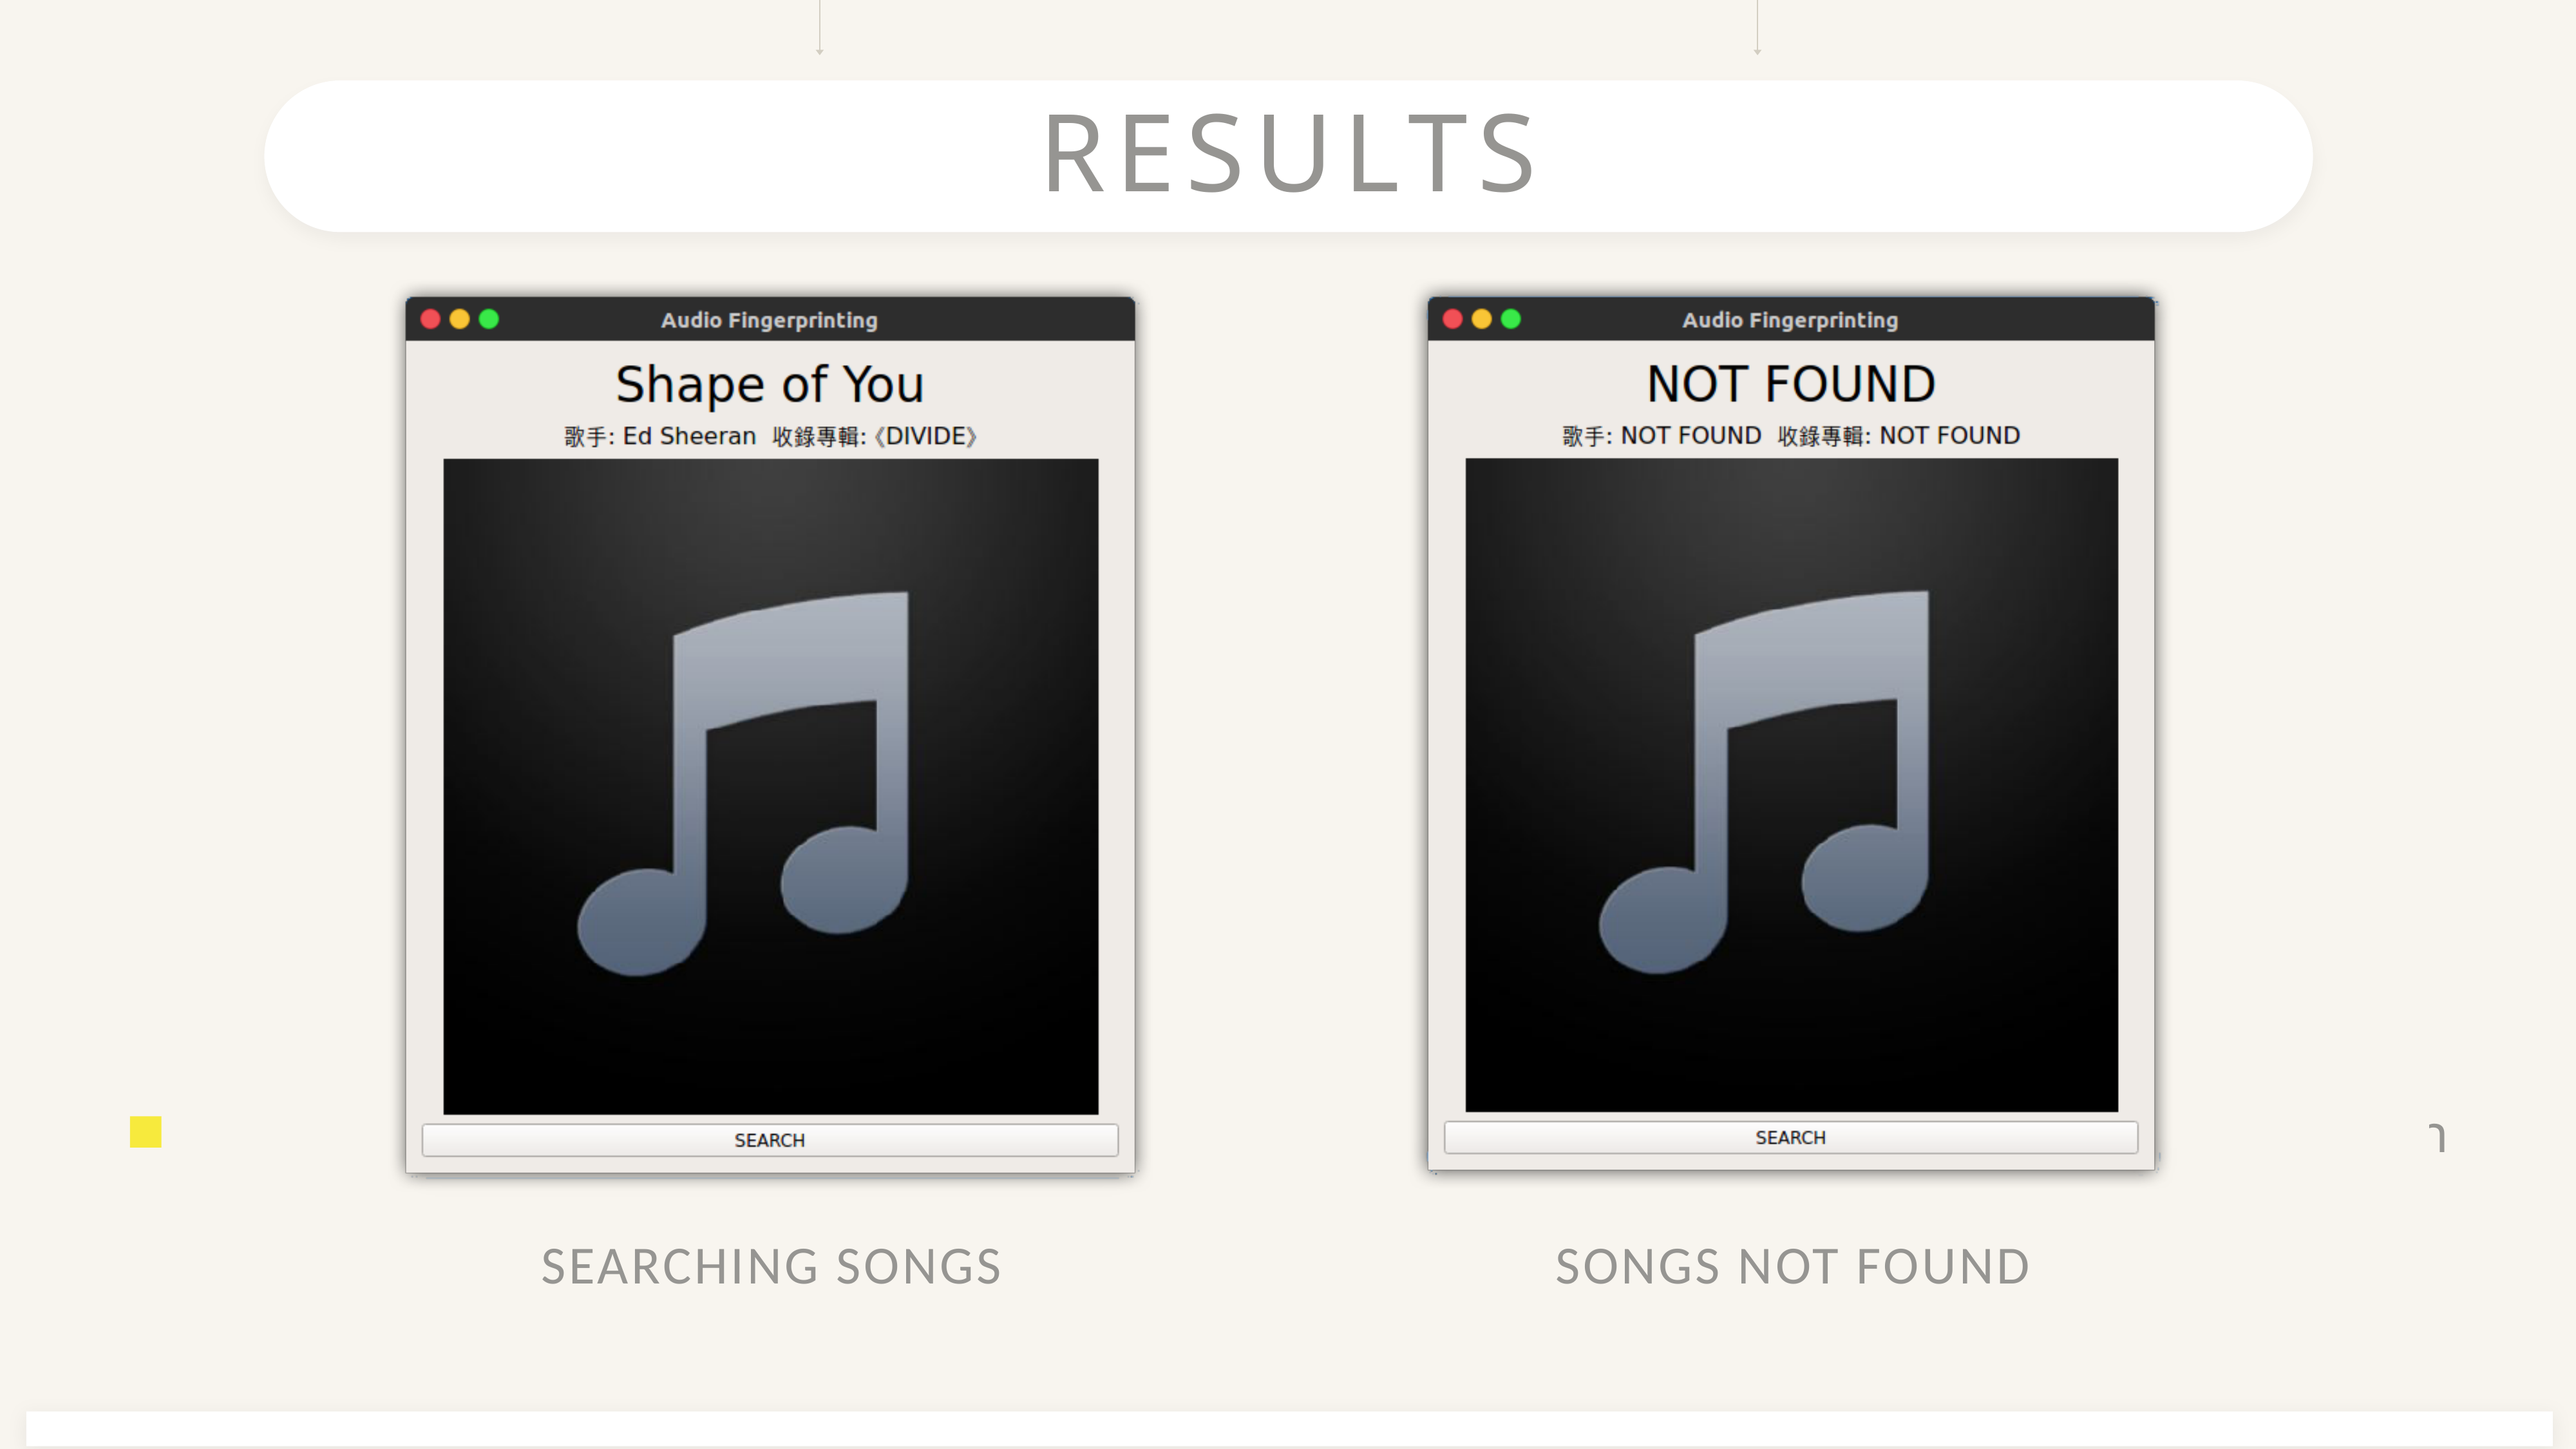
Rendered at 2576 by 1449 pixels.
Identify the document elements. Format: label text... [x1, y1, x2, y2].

title results [398, 91, 2178, 231]
picture [1416, 287, 2170, 1184]
picture [397, 287, 1146, 1184]
text_box Songs Not found [1461, 1208, 2125, 1295]
text_box Searching songs [439, 1208, 1104, 1294]
text_box [162, 262, 2429, 1251]
